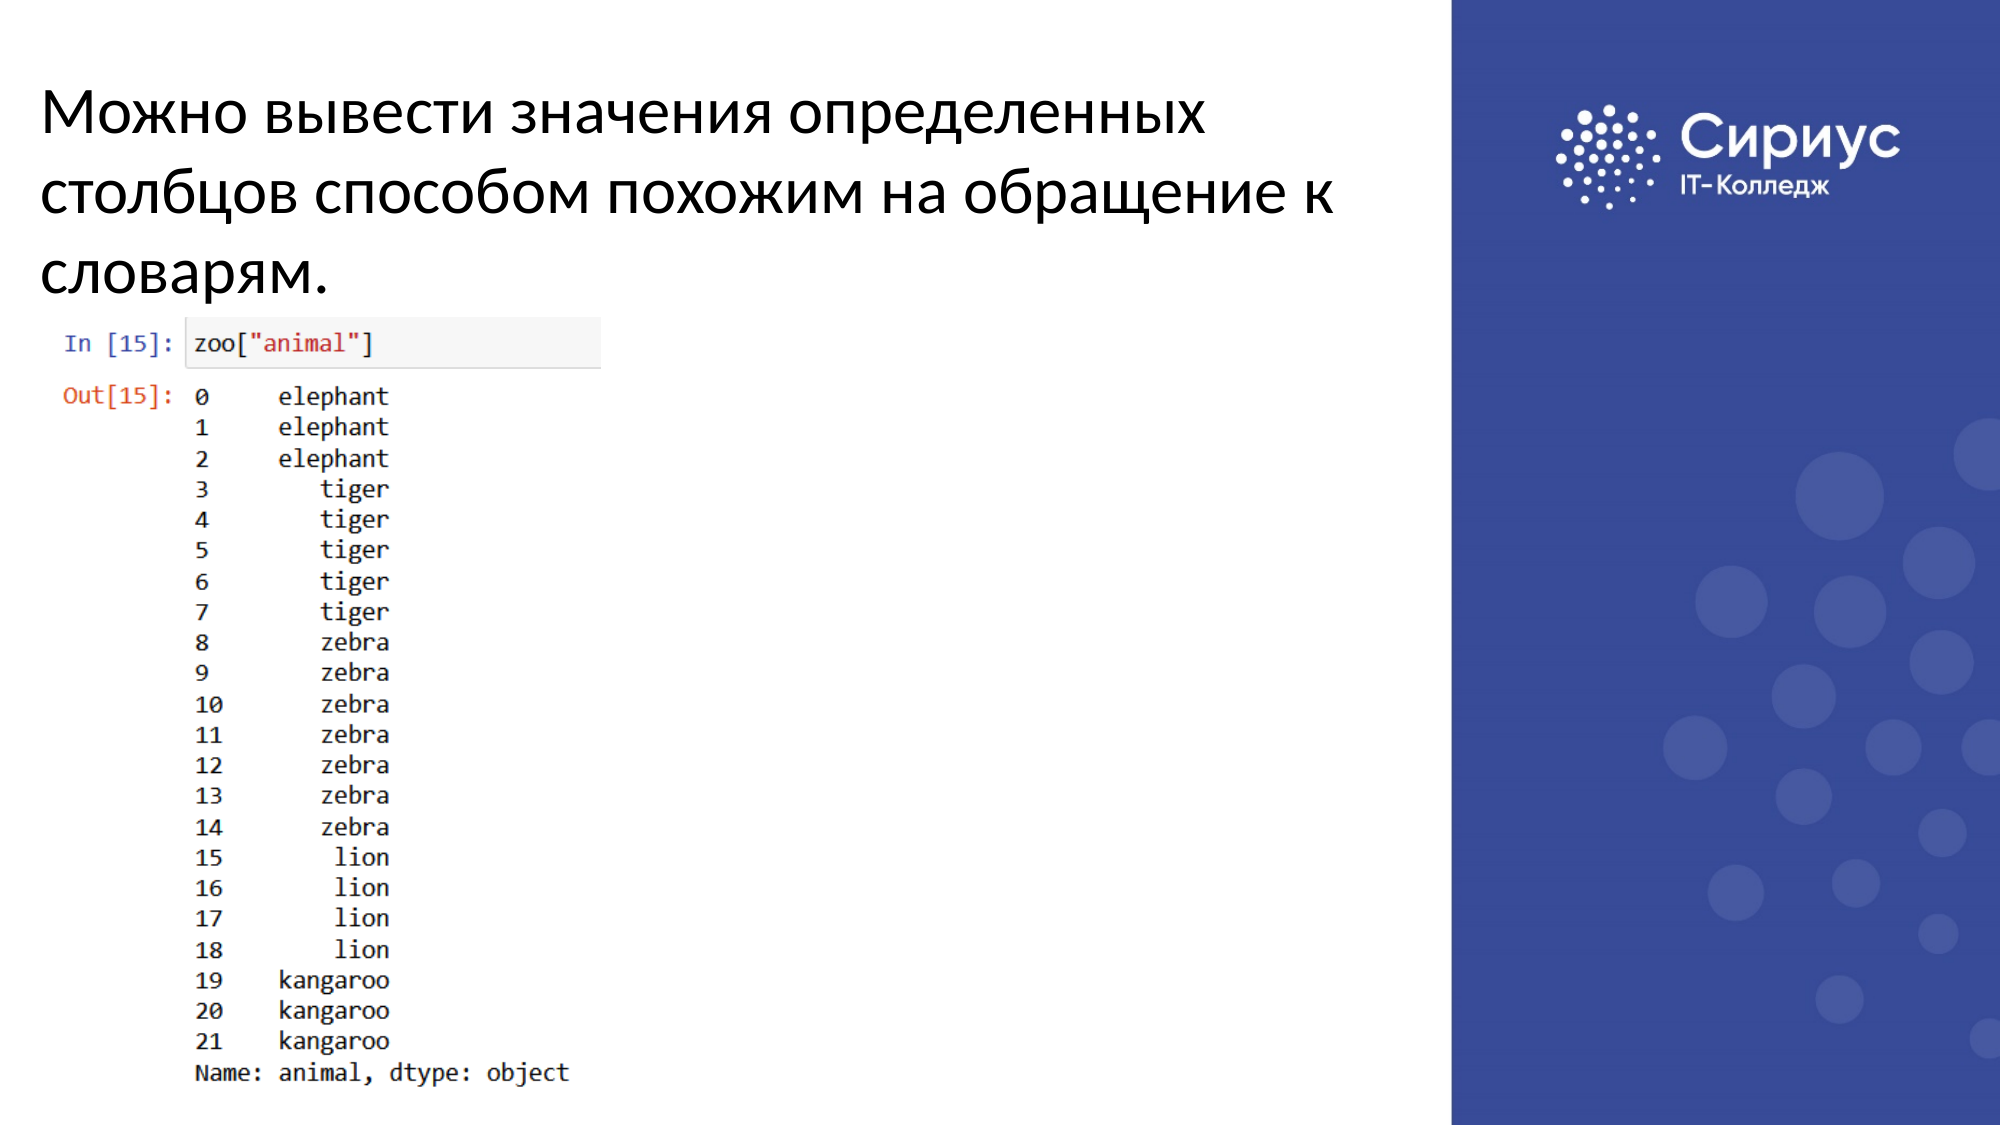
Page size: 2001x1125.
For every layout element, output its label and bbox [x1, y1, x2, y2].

picture [25, 317, 601, 1097]
list [0, 0, 2000, 1125]
